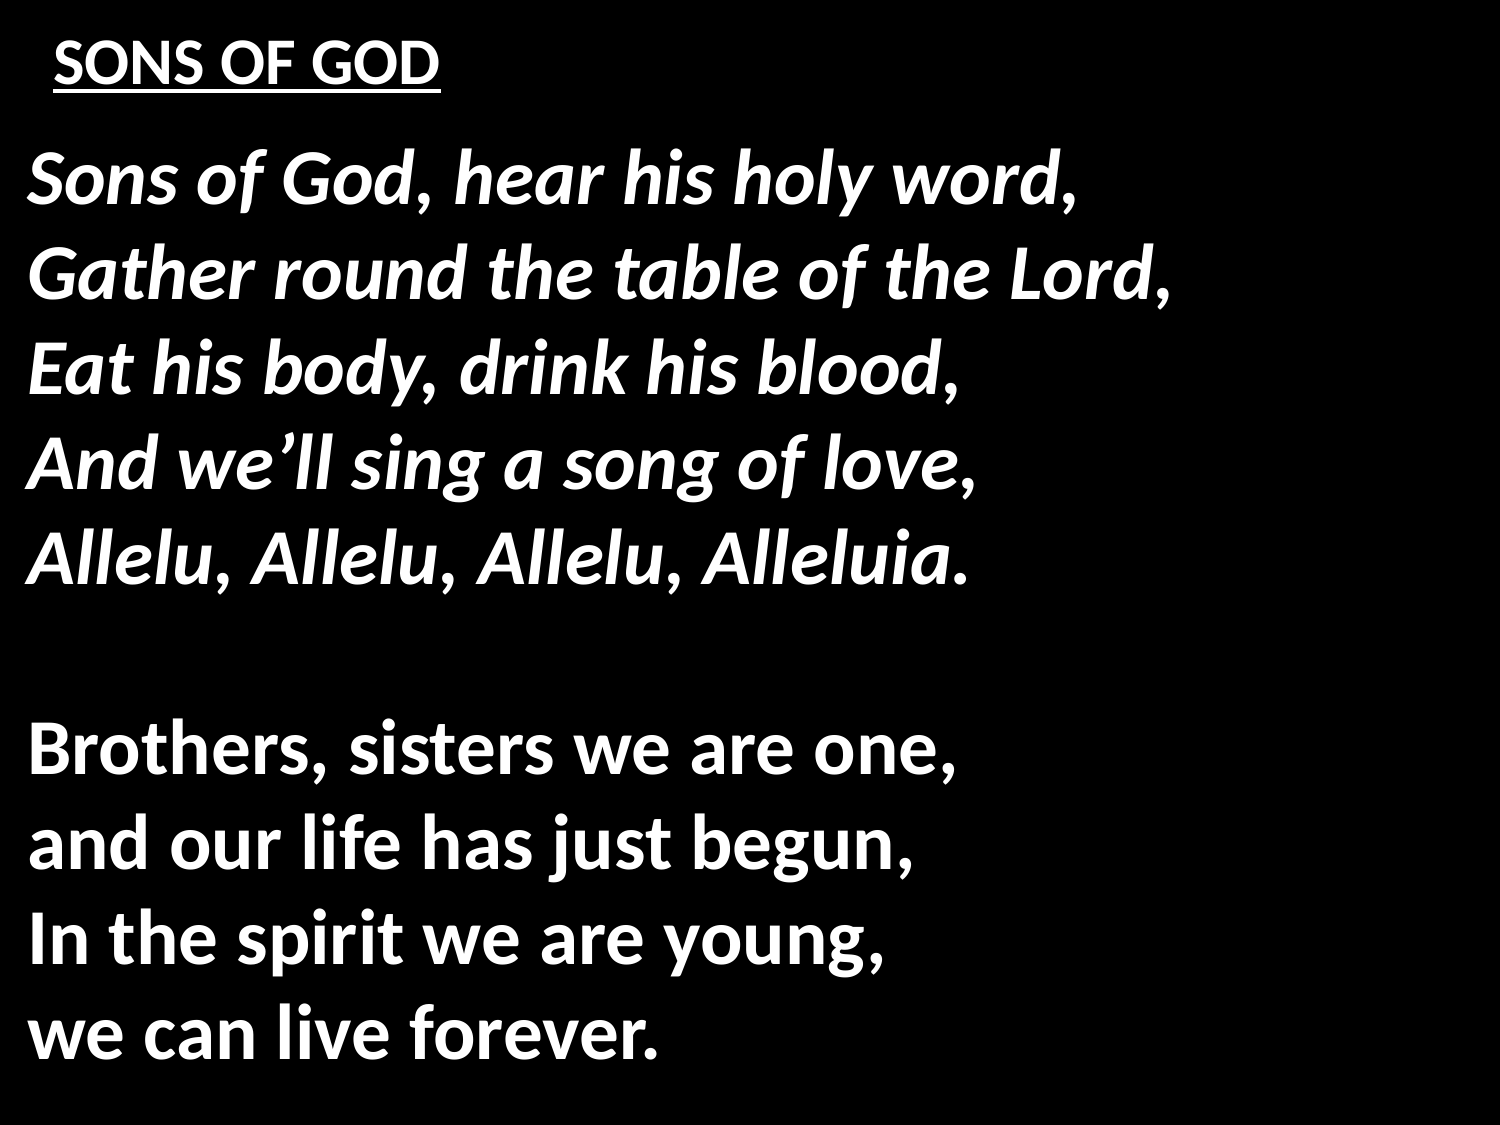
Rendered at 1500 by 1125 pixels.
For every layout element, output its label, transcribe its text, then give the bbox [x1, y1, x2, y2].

title SONS OF GOD [10, 0, 1490, 117]
list Sons of God, hear his holy word, Gather round the table of the Lord, Eat his body, drink his blood, And we’ll sing a song of love, Allelu, Allelu, Allelu, Alleluia. Brothers, sisters we are one, and our life has just begun, In the spirit we are young, we can live forever. [8, 125, 1489, 1116]
